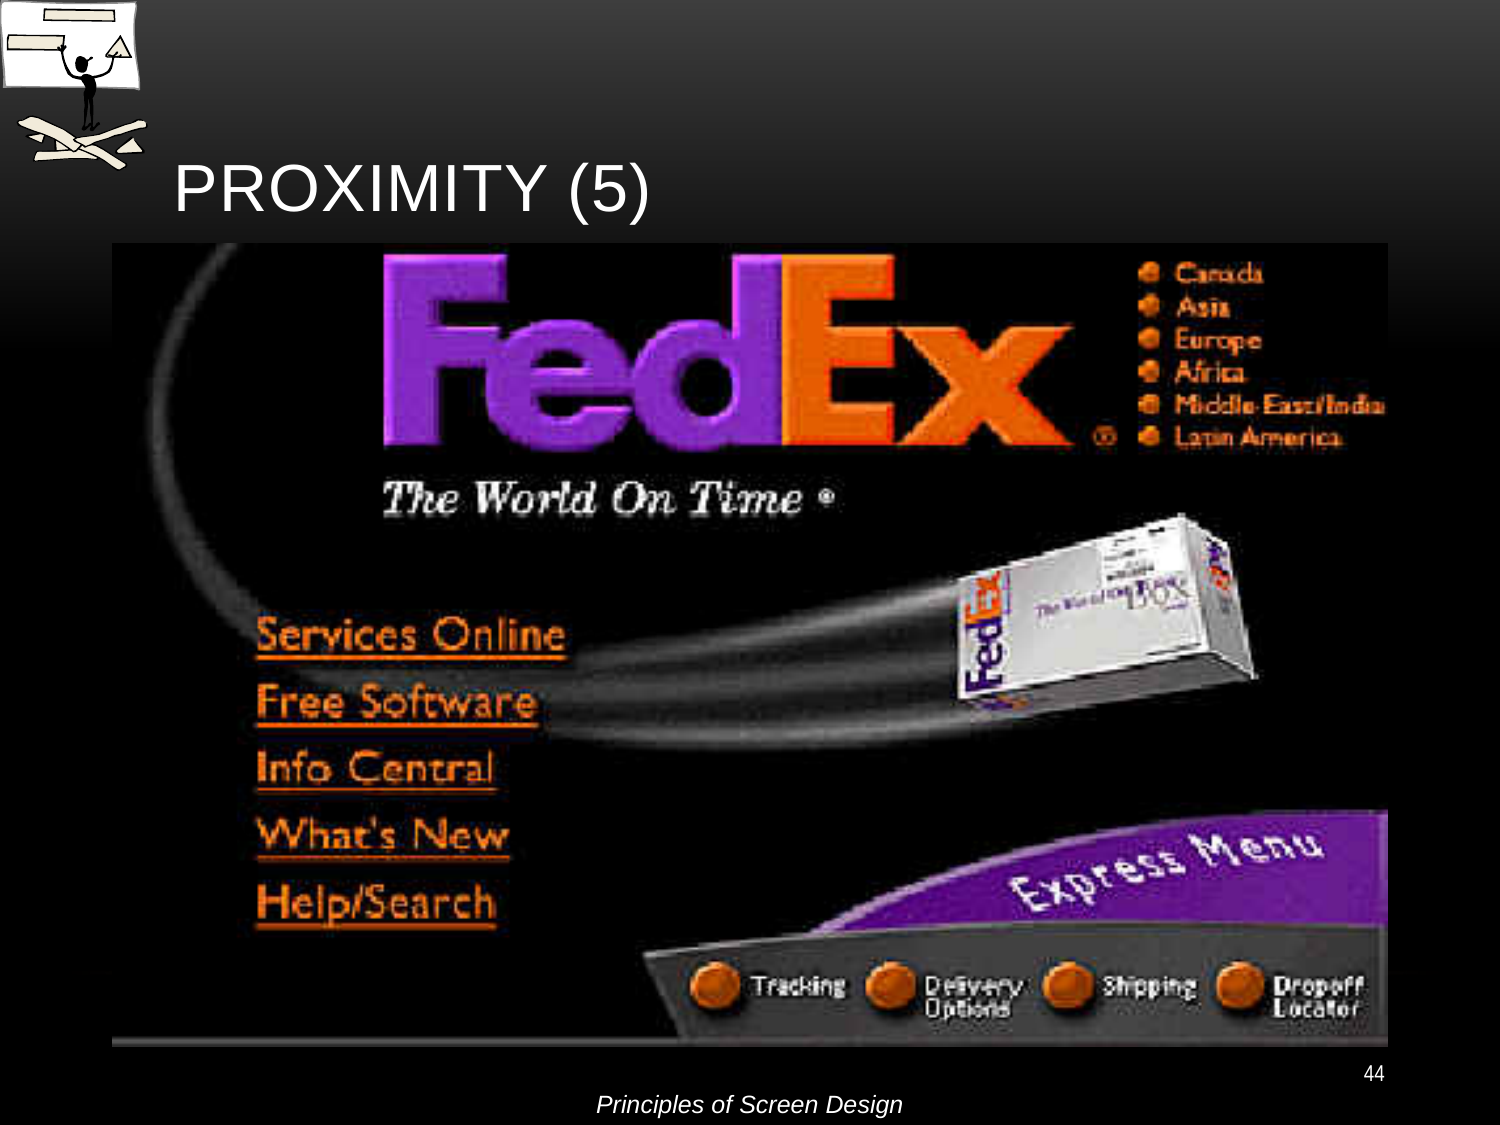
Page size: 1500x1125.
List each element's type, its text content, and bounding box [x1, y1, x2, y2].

text_box Principles of Screen Design [0, 1081, 1500, 1125]
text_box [0, 0, 148, 172]
picture [0, 0, 1500, 1081]
slide_number 44 [1237, 1042, 1400, 1081]
title Proximity (5) [99, 45, 1447, 233]
